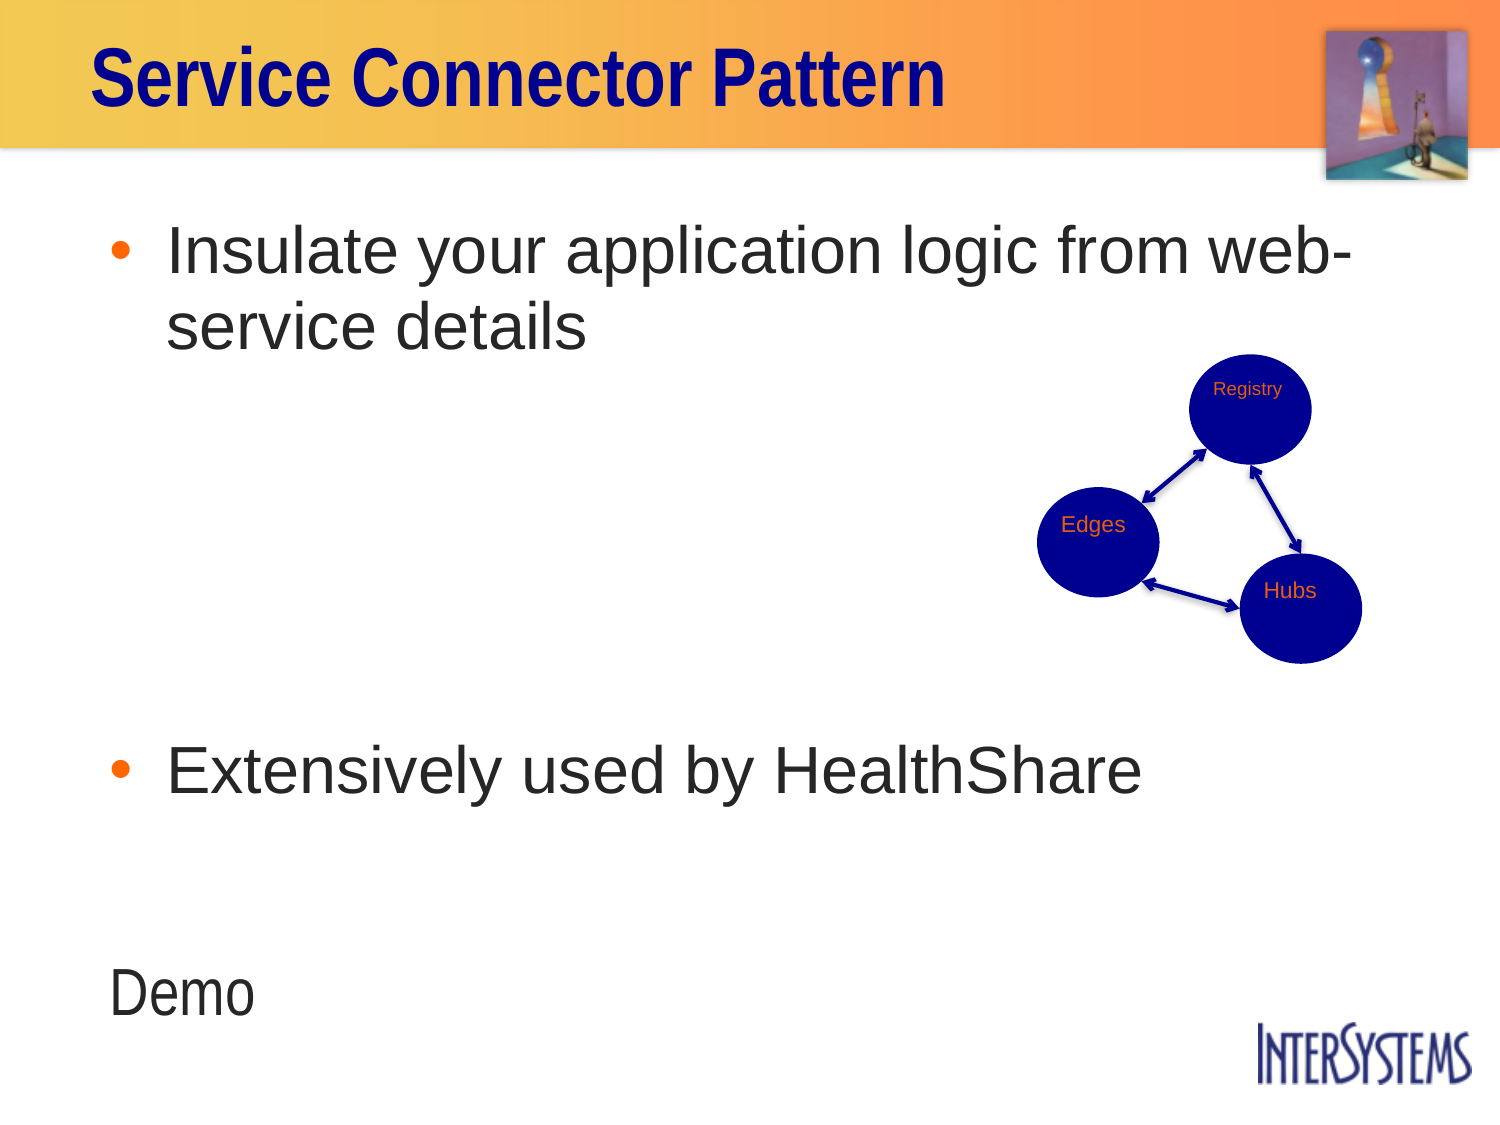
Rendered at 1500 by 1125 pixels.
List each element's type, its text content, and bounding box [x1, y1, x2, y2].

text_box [1141, 448, 1208, 504]
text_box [1141, 581, 1240, 609]
text_box Registry [1189, 354, 1312, 465]
picture [0, 0, 1500, 180]
text_box Edges [1037, 487, 1160, 598]
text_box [1250, 464, 1302, 554]
text_box Hubs [1240, 553, 1363, 664]
list Insulate your application logic from web-service details Extensively used by HealthShare Demo [94, 205, 1403, 987]
title Service Connector Pattern [75, 0, 1425, 147]
picture [1258, 1022, 1472, 1085]
